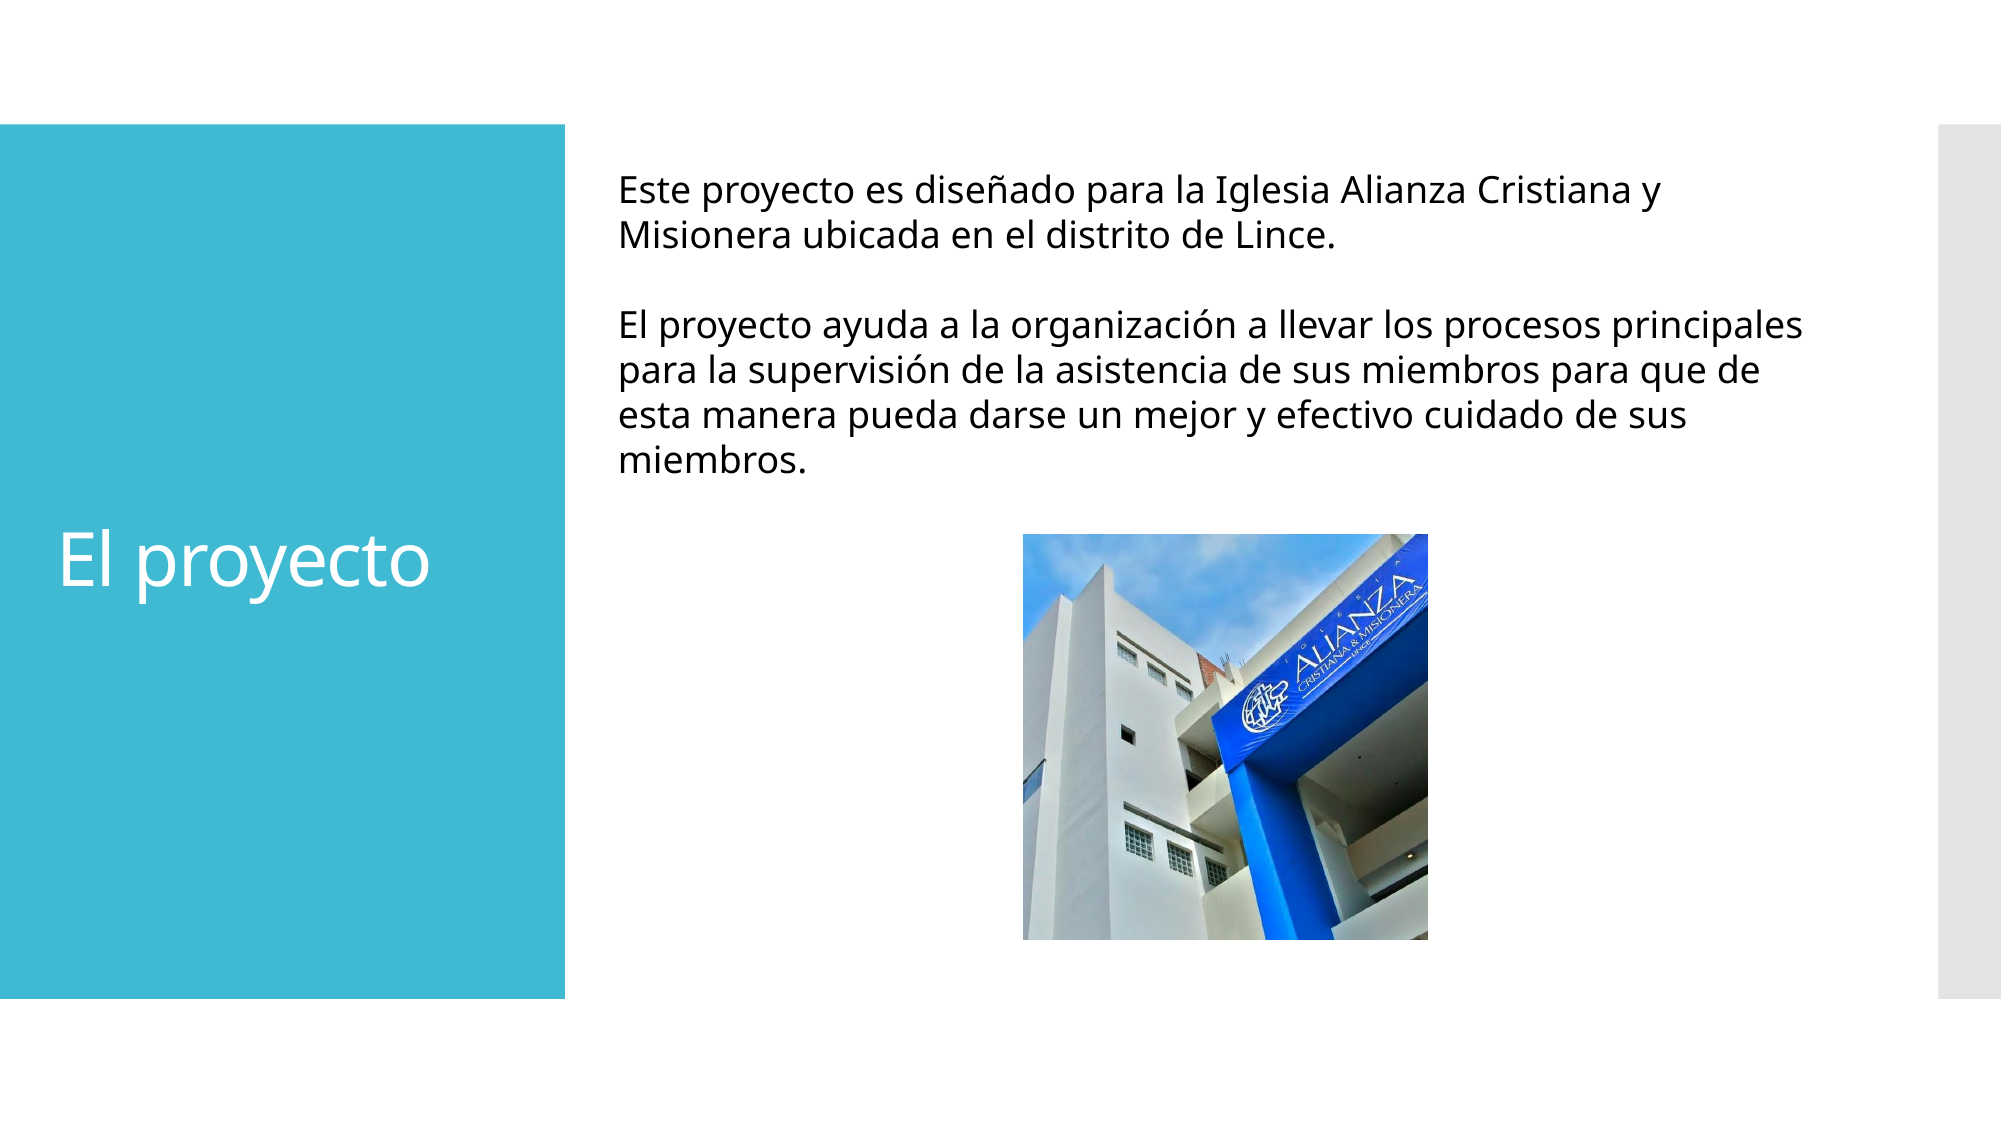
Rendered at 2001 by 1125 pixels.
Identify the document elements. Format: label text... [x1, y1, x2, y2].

title El proyecto [41, 184, 525, 940]
text_box Este proyecto es diseñado para la Iglesia Alianza Cristiana y Misionera ubicada en el distrito de Lince. El proyecto ayuda a la organización a llevar los procesos principales para la supervisión de la asistencia de sus miembros para que de esta manera pueda darse un mejor y efectivo cuidado de sus miembros. [603, 158, 1848, 489]
picture [1023, 534, 1428, 940]
